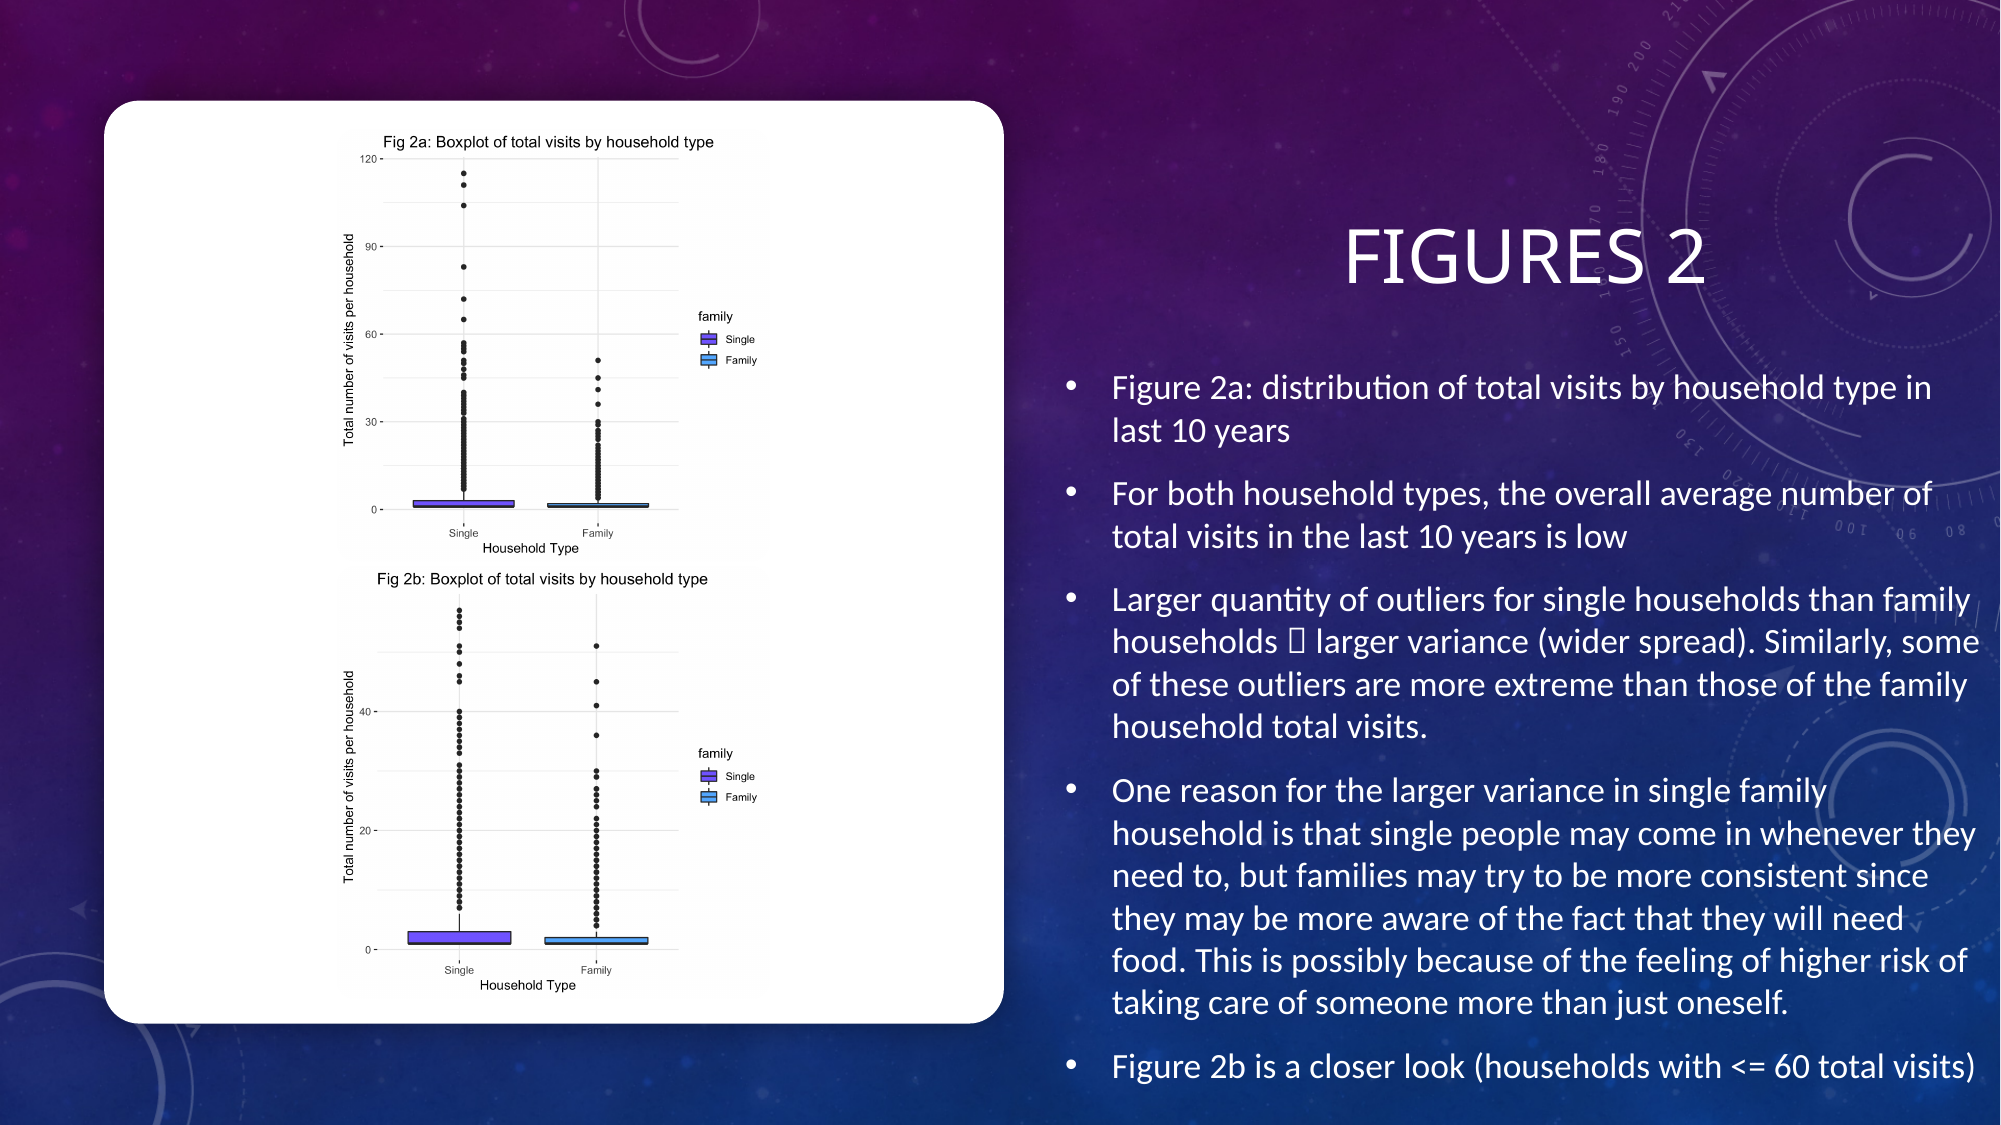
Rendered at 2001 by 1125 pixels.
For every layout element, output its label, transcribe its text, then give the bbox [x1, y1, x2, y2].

title Figures 2 [1101, 169, 1950, 339]
text_box [106, 103, 1002, 1021]
list Figure 2a: distribution of total visits by household type in last 10 years For both household types, the overall average number of total visits in the last 10 years is low Larger quantity of outliers for single households than family households  larger variance (wider spread). Similarly, some of these outliers are more extreme than those of the family household total visits. One reason for the larger variance in single family household is that single people may come in whenever they need to, but families may try to be more consistent since they may be more aware of the fact that they will need food. This is possibly because of the feeling of higher risk of taking care of someone more than just oneself. Figure 2b is a closer look (households with <= 60 total visits) [1050, 351, 2000, 1099]
picture [0, 0, 2001, 1125]
